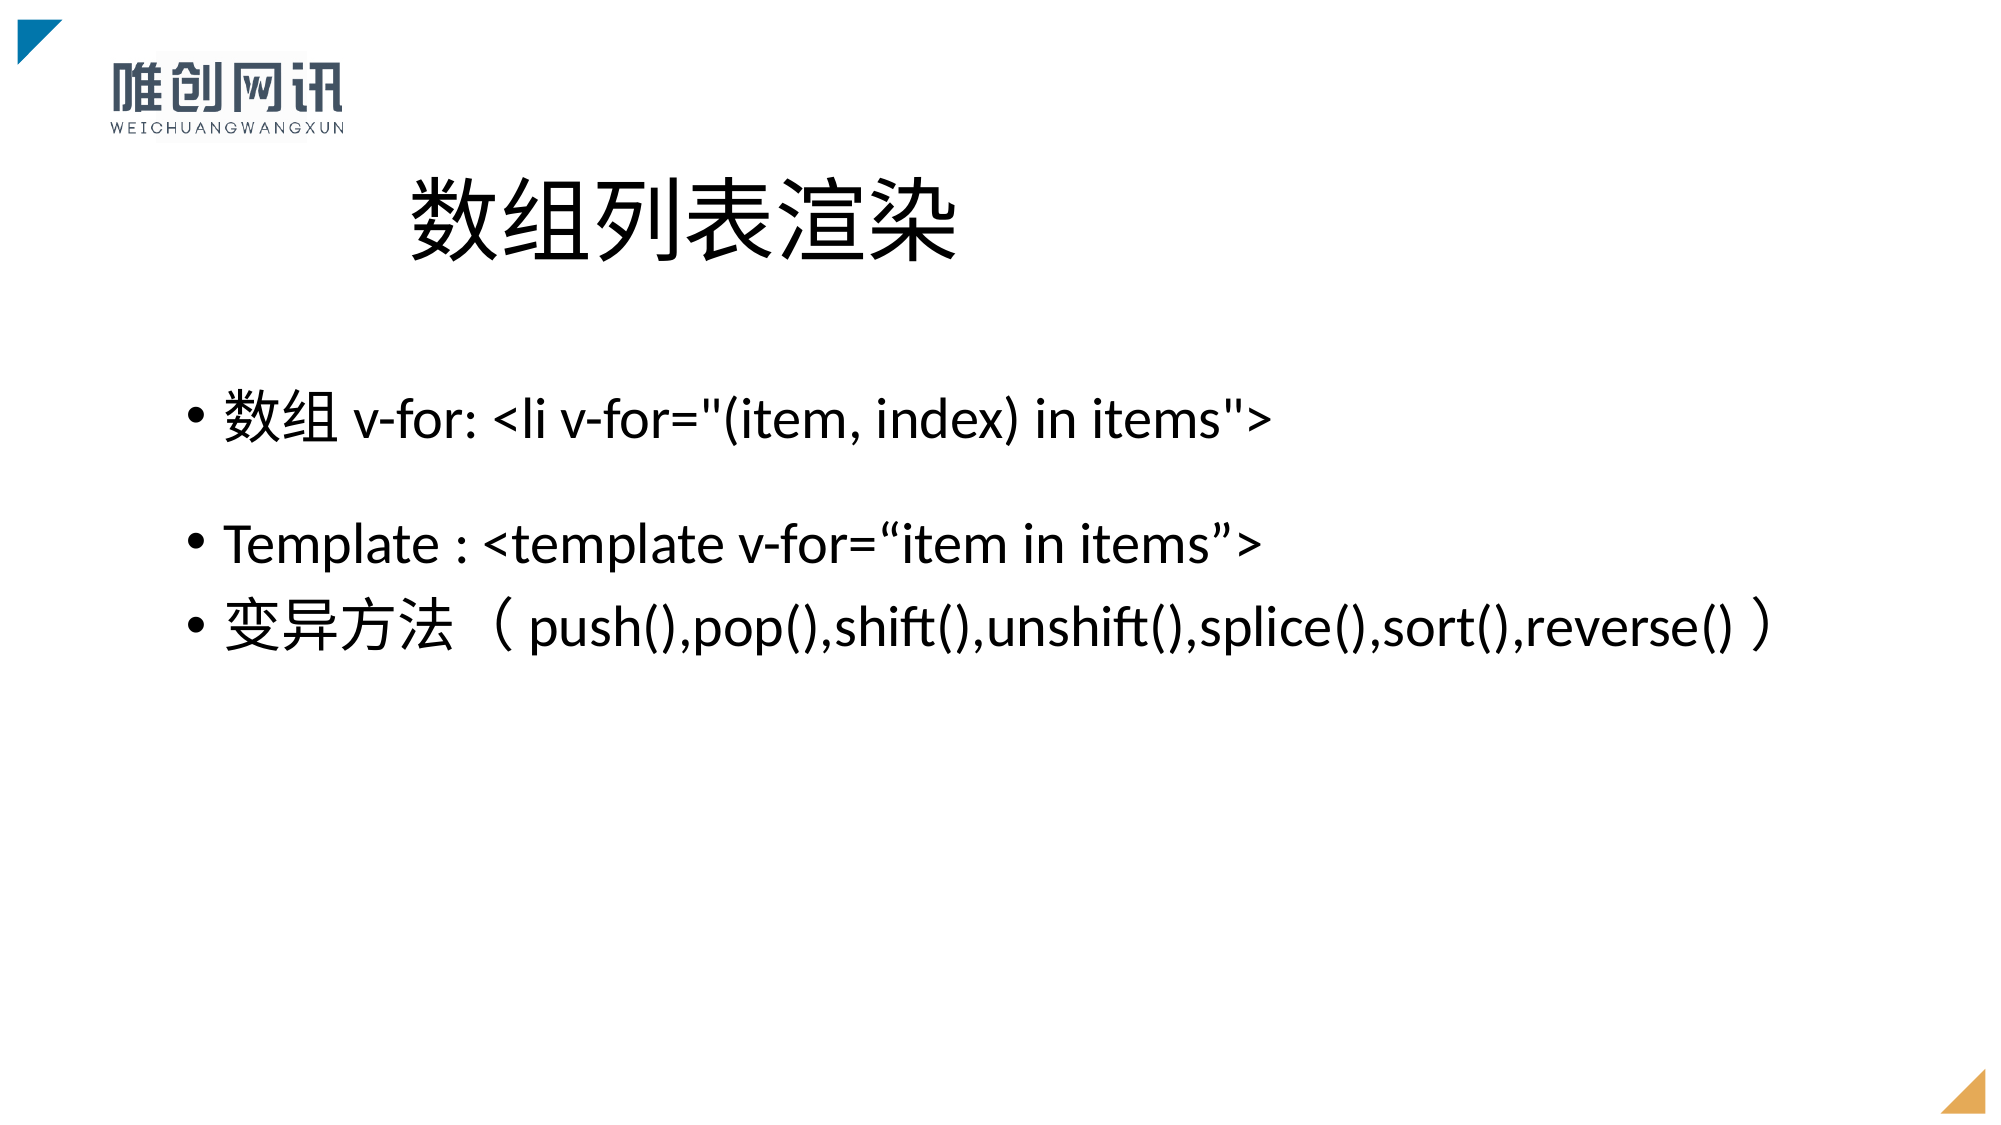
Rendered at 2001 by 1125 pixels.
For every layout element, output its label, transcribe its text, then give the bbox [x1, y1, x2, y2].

text_box [17, 19, 63, 65]
text_box [1940, 1068, 1986, 1114]
text_box 数组列表渲染 [393, 168, 1487, 282]
text_box 数组v-for: <li v-for="(item, index) in items"> Template : <template v-for=“item in items”> 变异方法（push(),pop(),shift(),unshift(),splice(),sort(),reverse()） [171, 337, 1846, 772]
picture [89, 51, 395, 143]
